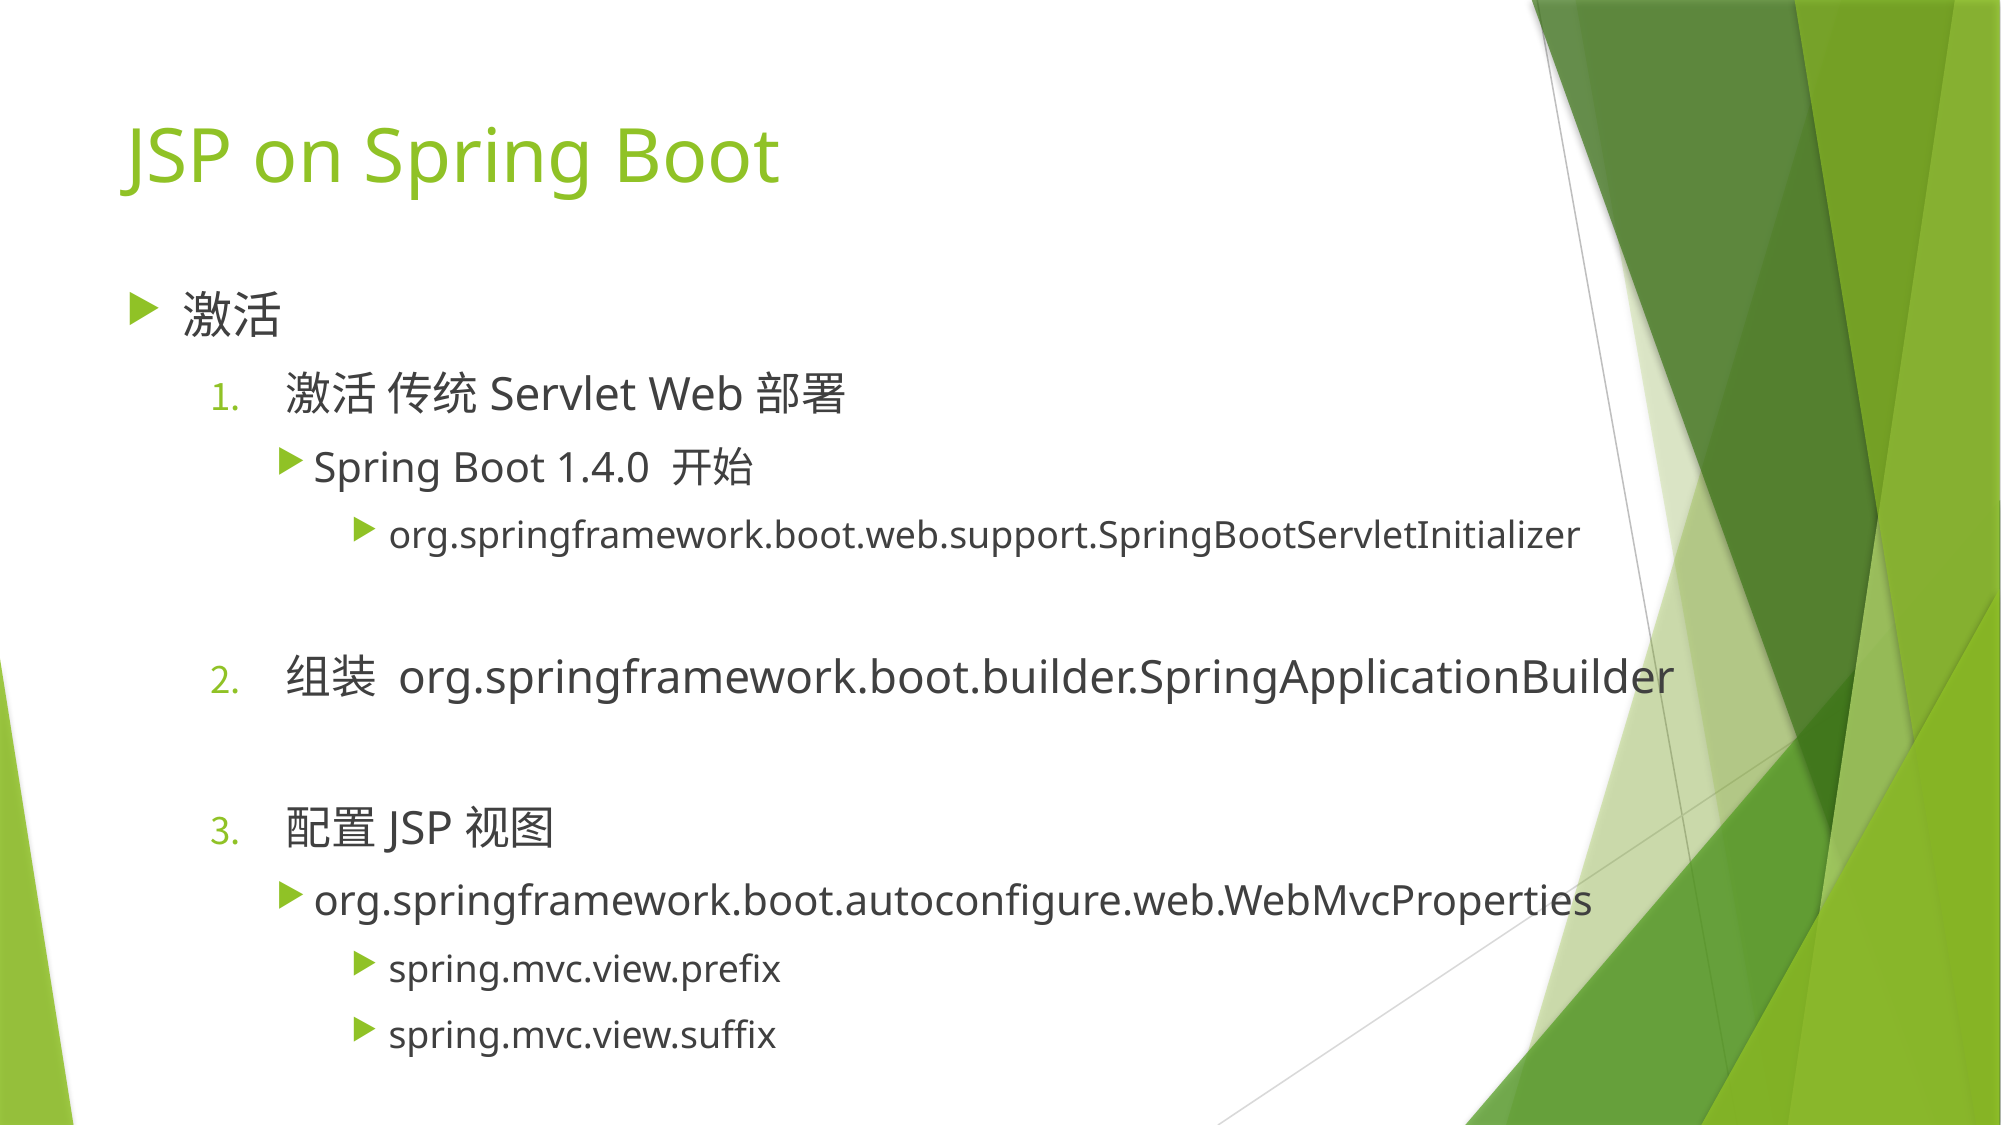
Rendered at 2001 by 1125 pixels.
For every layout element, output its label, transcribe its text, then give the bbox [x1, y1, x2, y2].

list 激活 激活 传统Servlet Web部署 Spring Boot 1.4.0 开始 org.springframework.boot.web.support.SpringBootServletInitializer 组装 org.springframework.boot.builder.SpringApplicationBuilder 配置JSP视图 org.springframework.boot.autoconfigure.web.WebMvcProperties spring.mvc.view.prefix spring.mvc.view.suffix [111, 276, 1739, 1125]
title JSP on Spring Boot [111, 99, 1522, 276]
